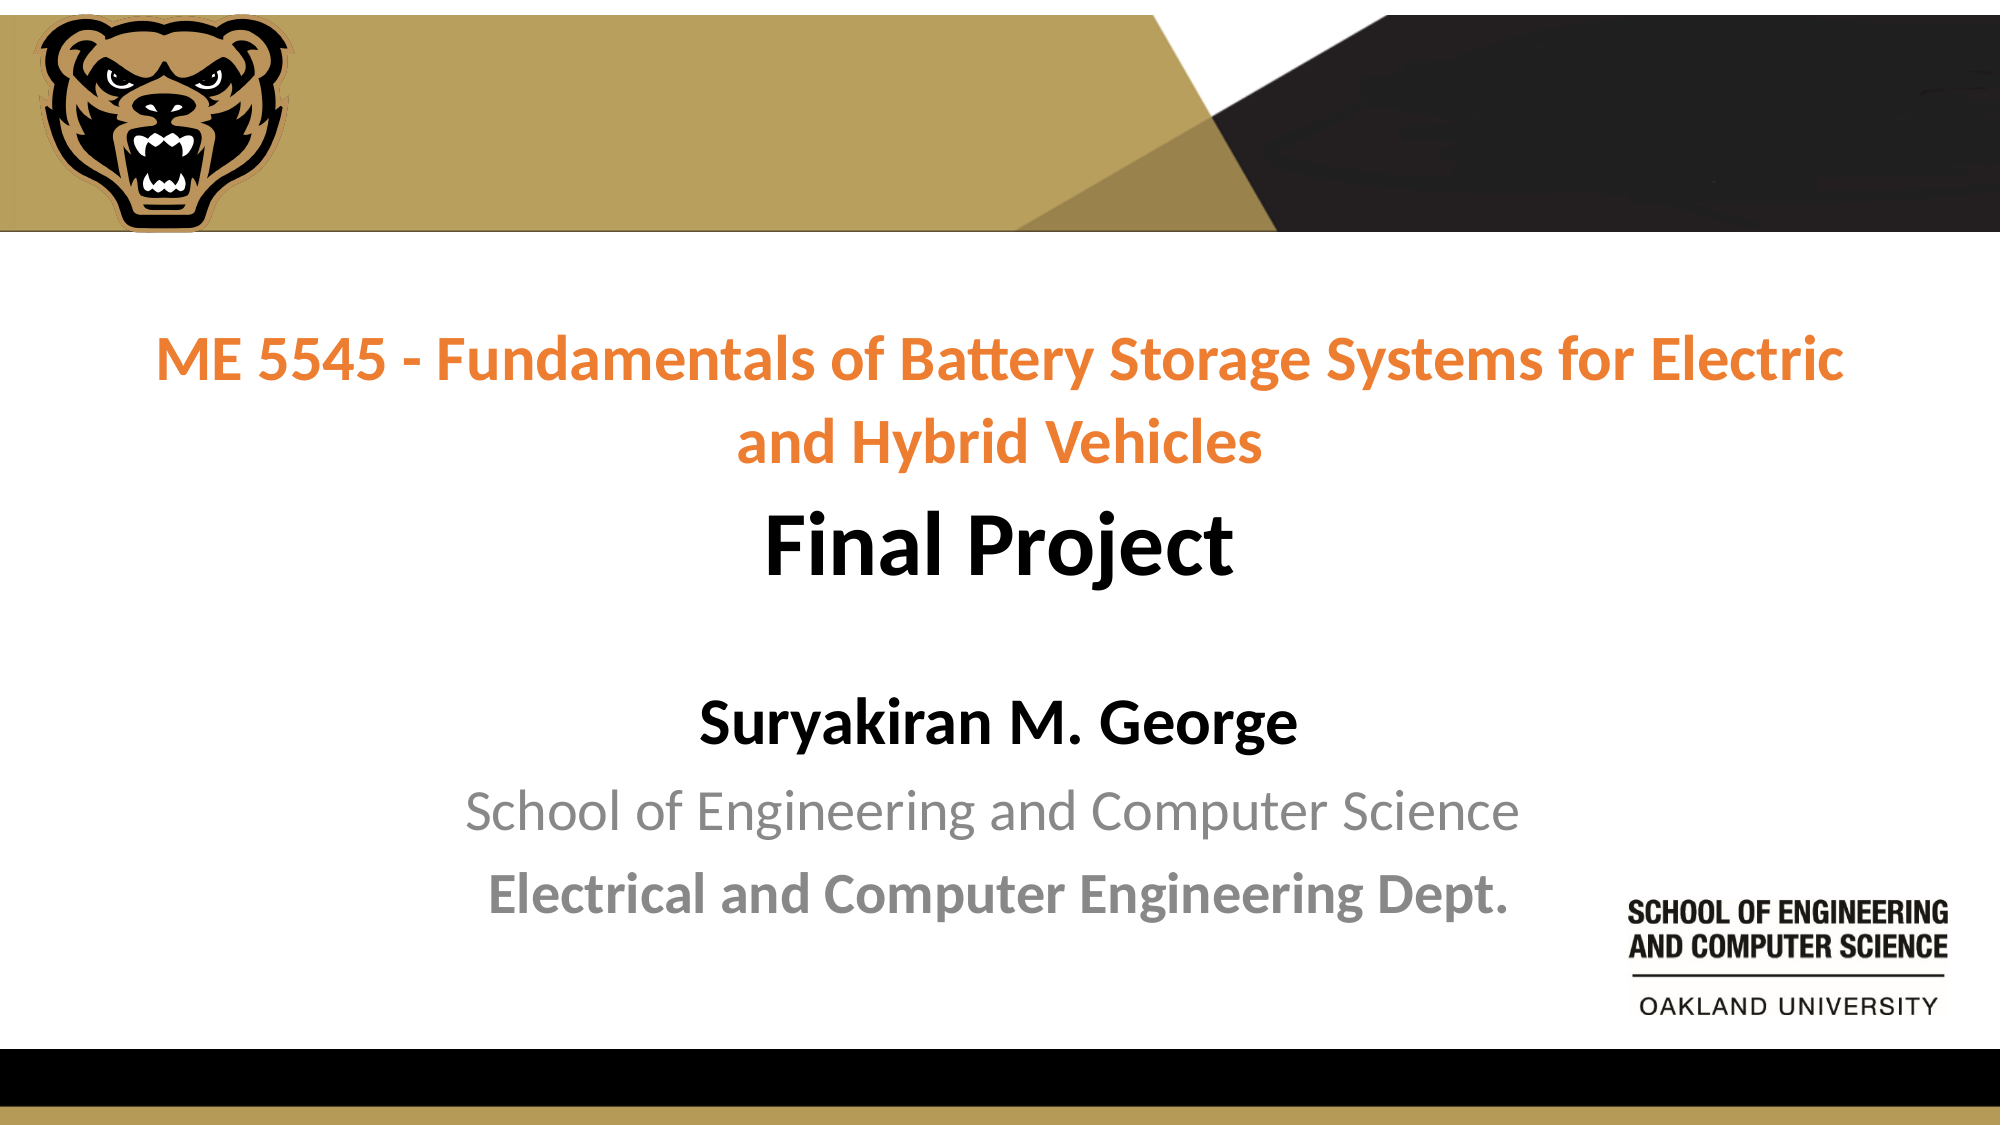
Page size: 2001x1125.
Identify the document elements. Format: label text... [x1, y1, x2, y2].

picture [0, 10, 2000, 236]
picture [0, 1049, 2000, 1125]
picture [1627, 899, 1948, 1015]
title ME 5545 - Fundamentals of Battery Storage Systems for Electric and Hybrid Vehicles Final Project [116, 282, 1884, 602]
list Suryakiran M. George School of Engineering and Computer Science Electrical and Computer Engineering Dept. [136, 679, 1863, 999]
